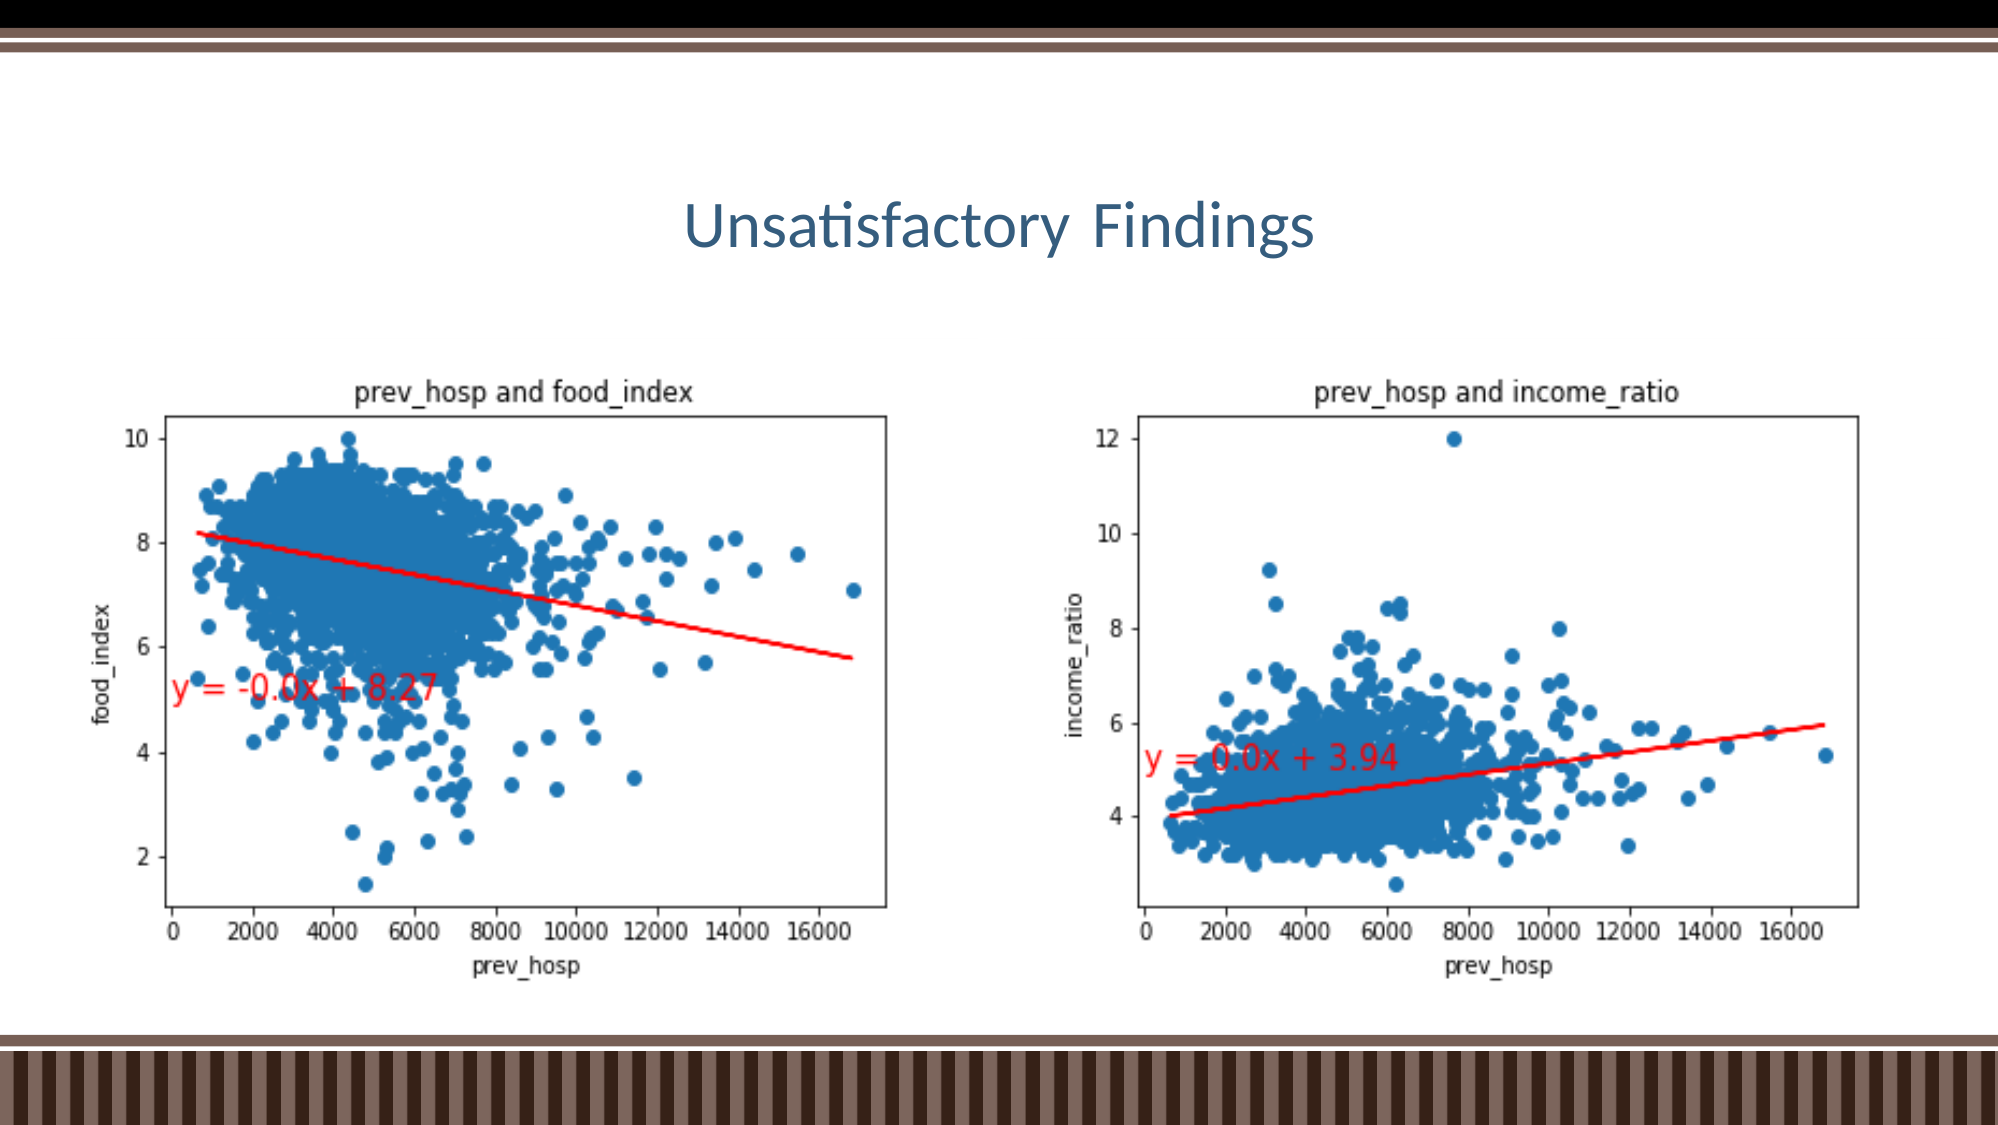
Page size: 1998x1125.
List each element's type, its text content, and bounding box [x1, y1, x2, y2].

picture [0, 1051, 1998, 1125]
picture [1021, 337, 1950, 988]
picture [49, 337, 978, 988]
title Unsatisfactory Findings [249, 99, 1751, 276]
